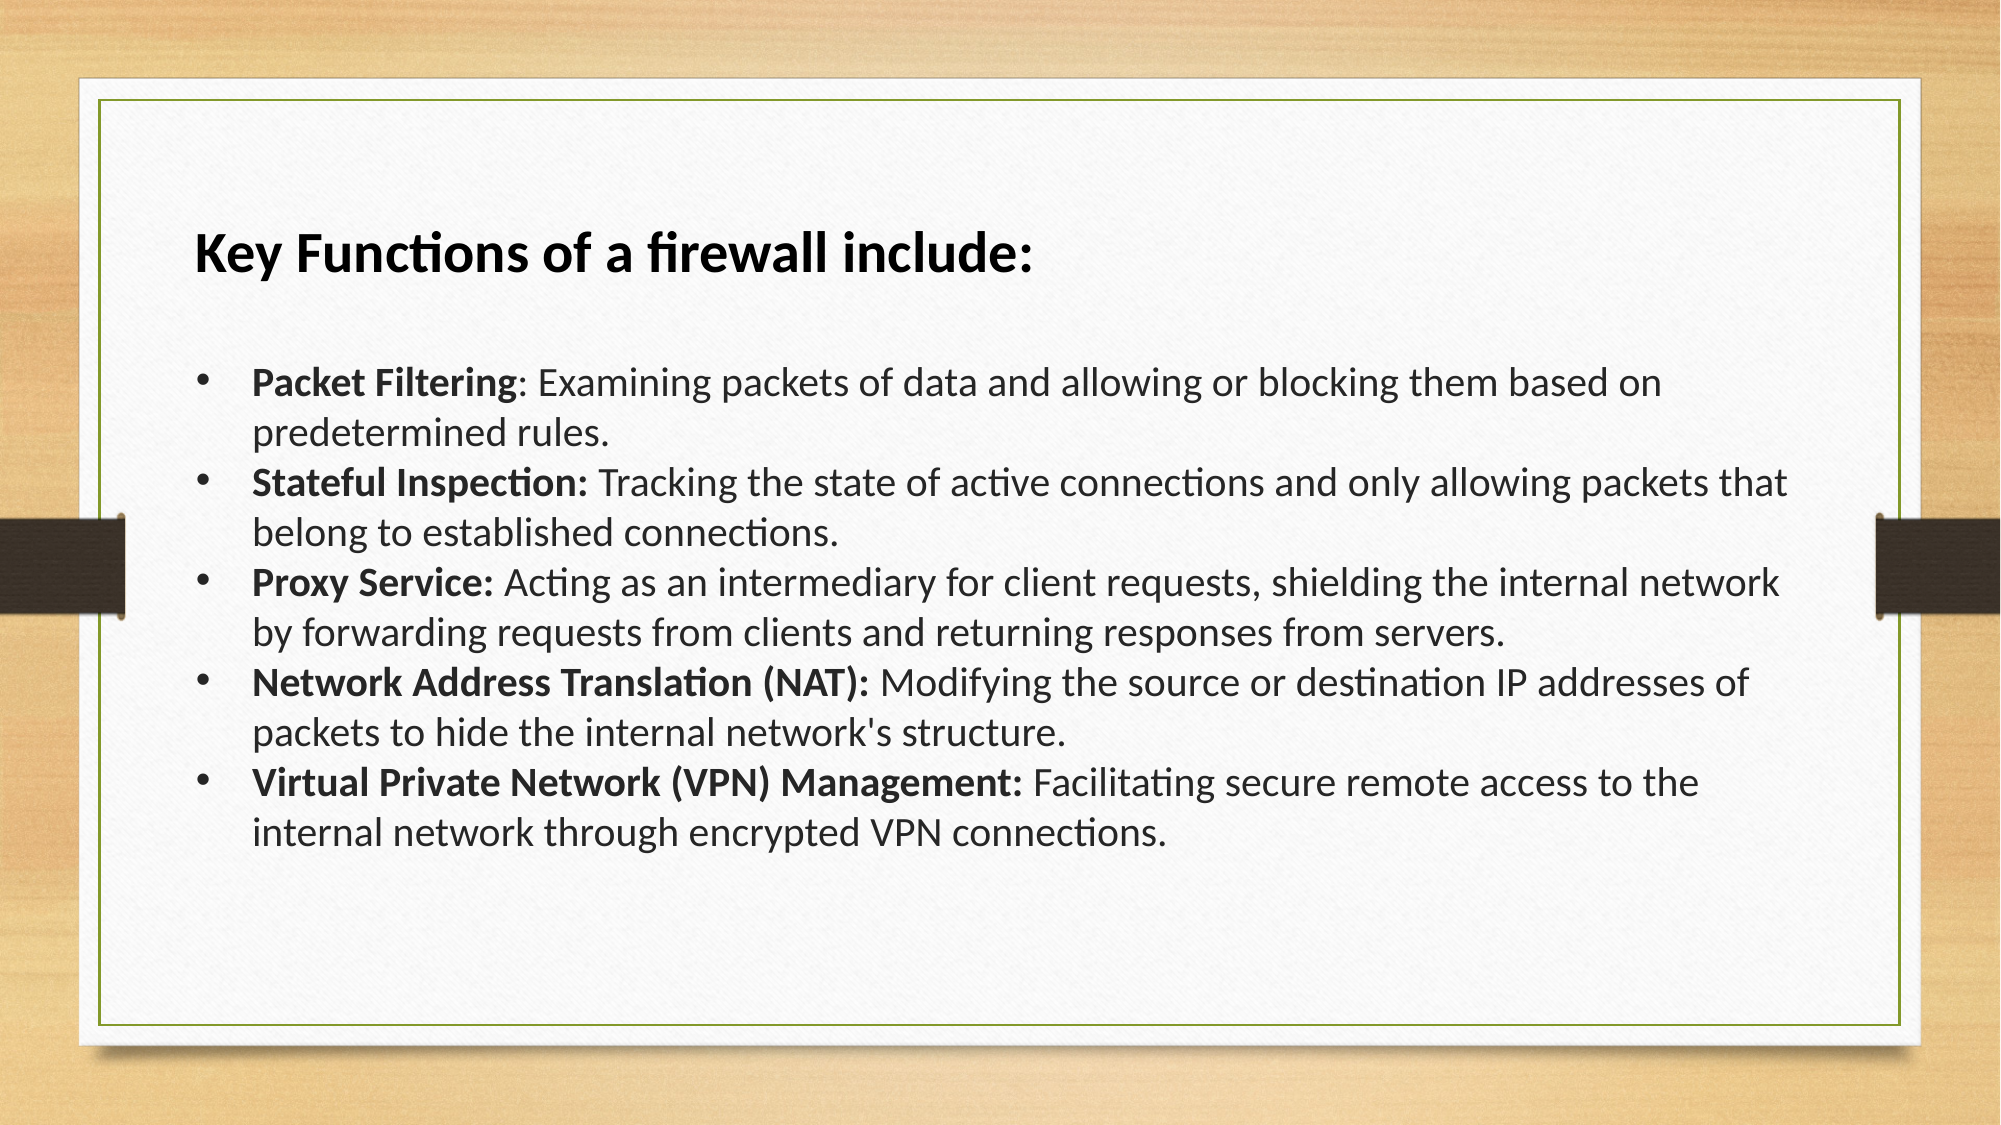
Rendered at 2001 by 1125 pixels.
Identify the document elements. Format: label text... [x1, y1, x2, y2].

picture [0, 0, 2001, 1125]
text_box Key Functions of a firewall include: Packet Filtering: Examining packets of data and allowing or blocking them based on predetermined rules. Stateful Inspection: Tracking the state of active connections and only allowing packets that belong to established connections. Proxy Service: Acting as an intermediary for client requests, shielding the internal network by forwarding requests from clients and returning responses from servers. Network Address Translation (NAT): Modifying the source or destination IP addresses of packets to hide the internal network's structure. Virtual Private Network (VPN) Management: Facilitating secure remote access to the internal network through encrypted VPN connections. [181, 207, 1814, 863]
